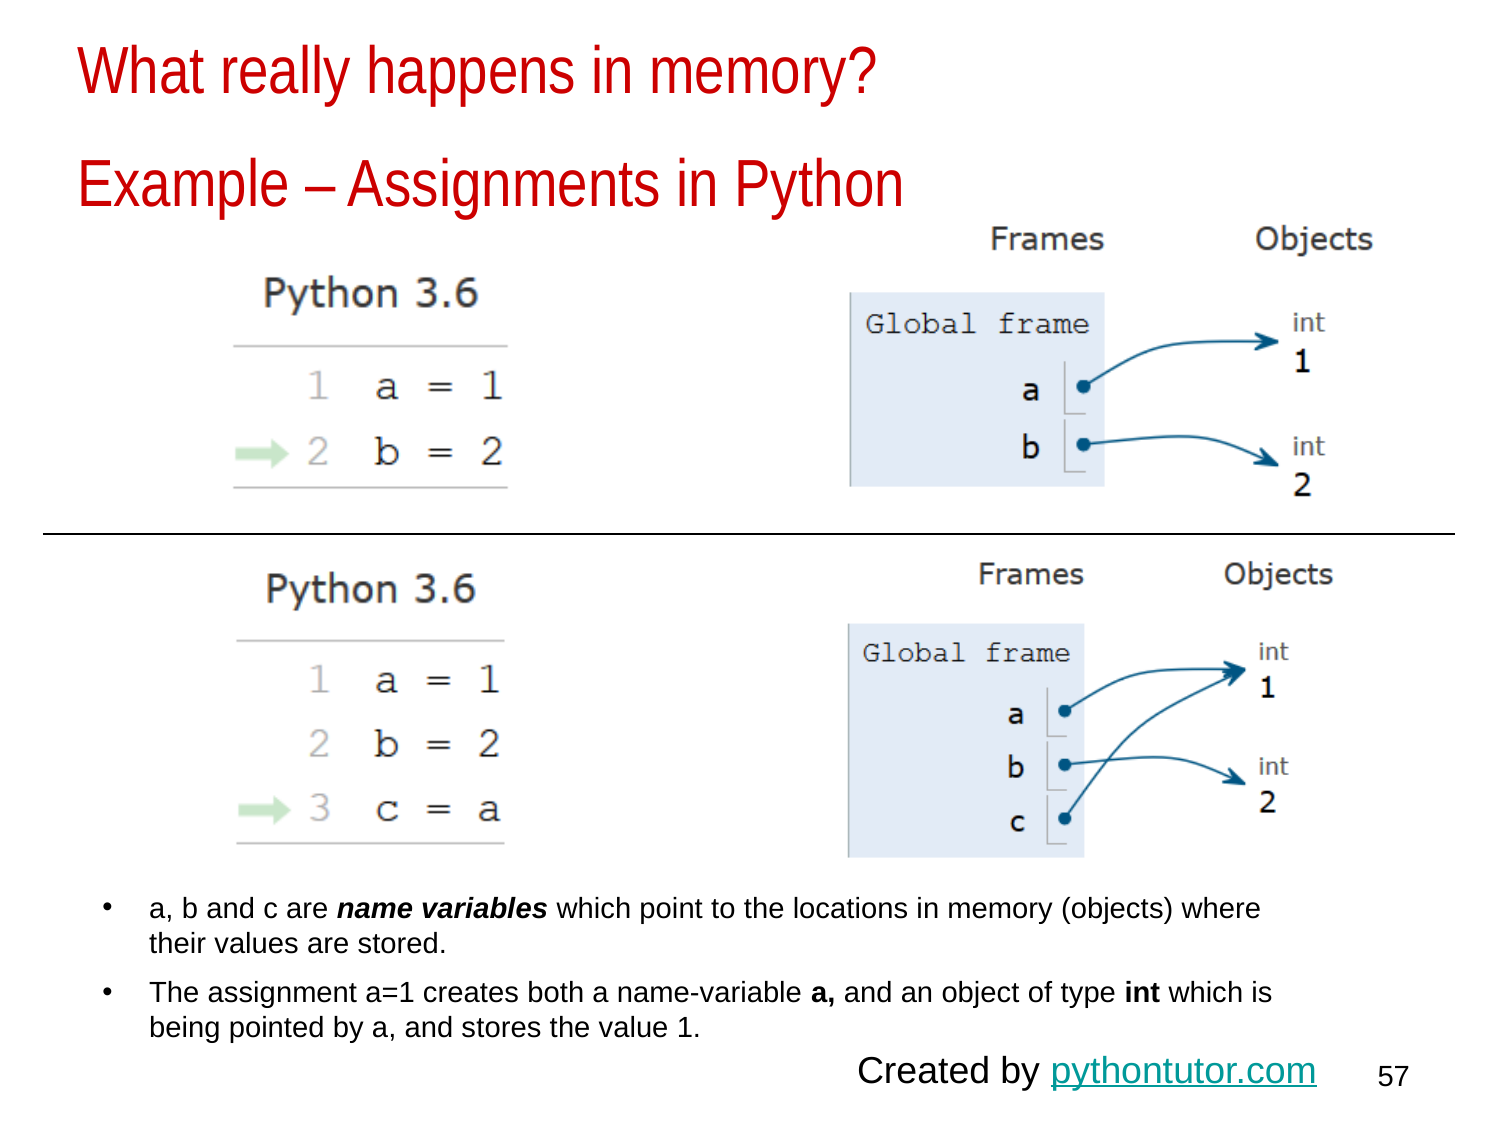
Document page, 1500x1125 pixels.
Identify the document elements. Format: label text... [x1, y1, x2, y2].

slide_number 57 [1333, 1049, 1426, 1088]
text_box Created by pythontutor.com [842, 1038, 1333, 1099]
text_box What really happens in memory? Example – Assignments in Python [62, 19, 1425, 228]
picture [199, 248, 550, 509]
picture [821, 541, 1363, 884]
picture [828, 197, 1399, 523]
text_box a, b and c are name variables which point to the locations in memory (objects) where their values are stored. The assignment a=1 creates both a name-variable a, and an object of type int which is being pointed by a, and stores the value 1. [87, 881, 1308, 1051]
picture [199, 541, 538, 871]
